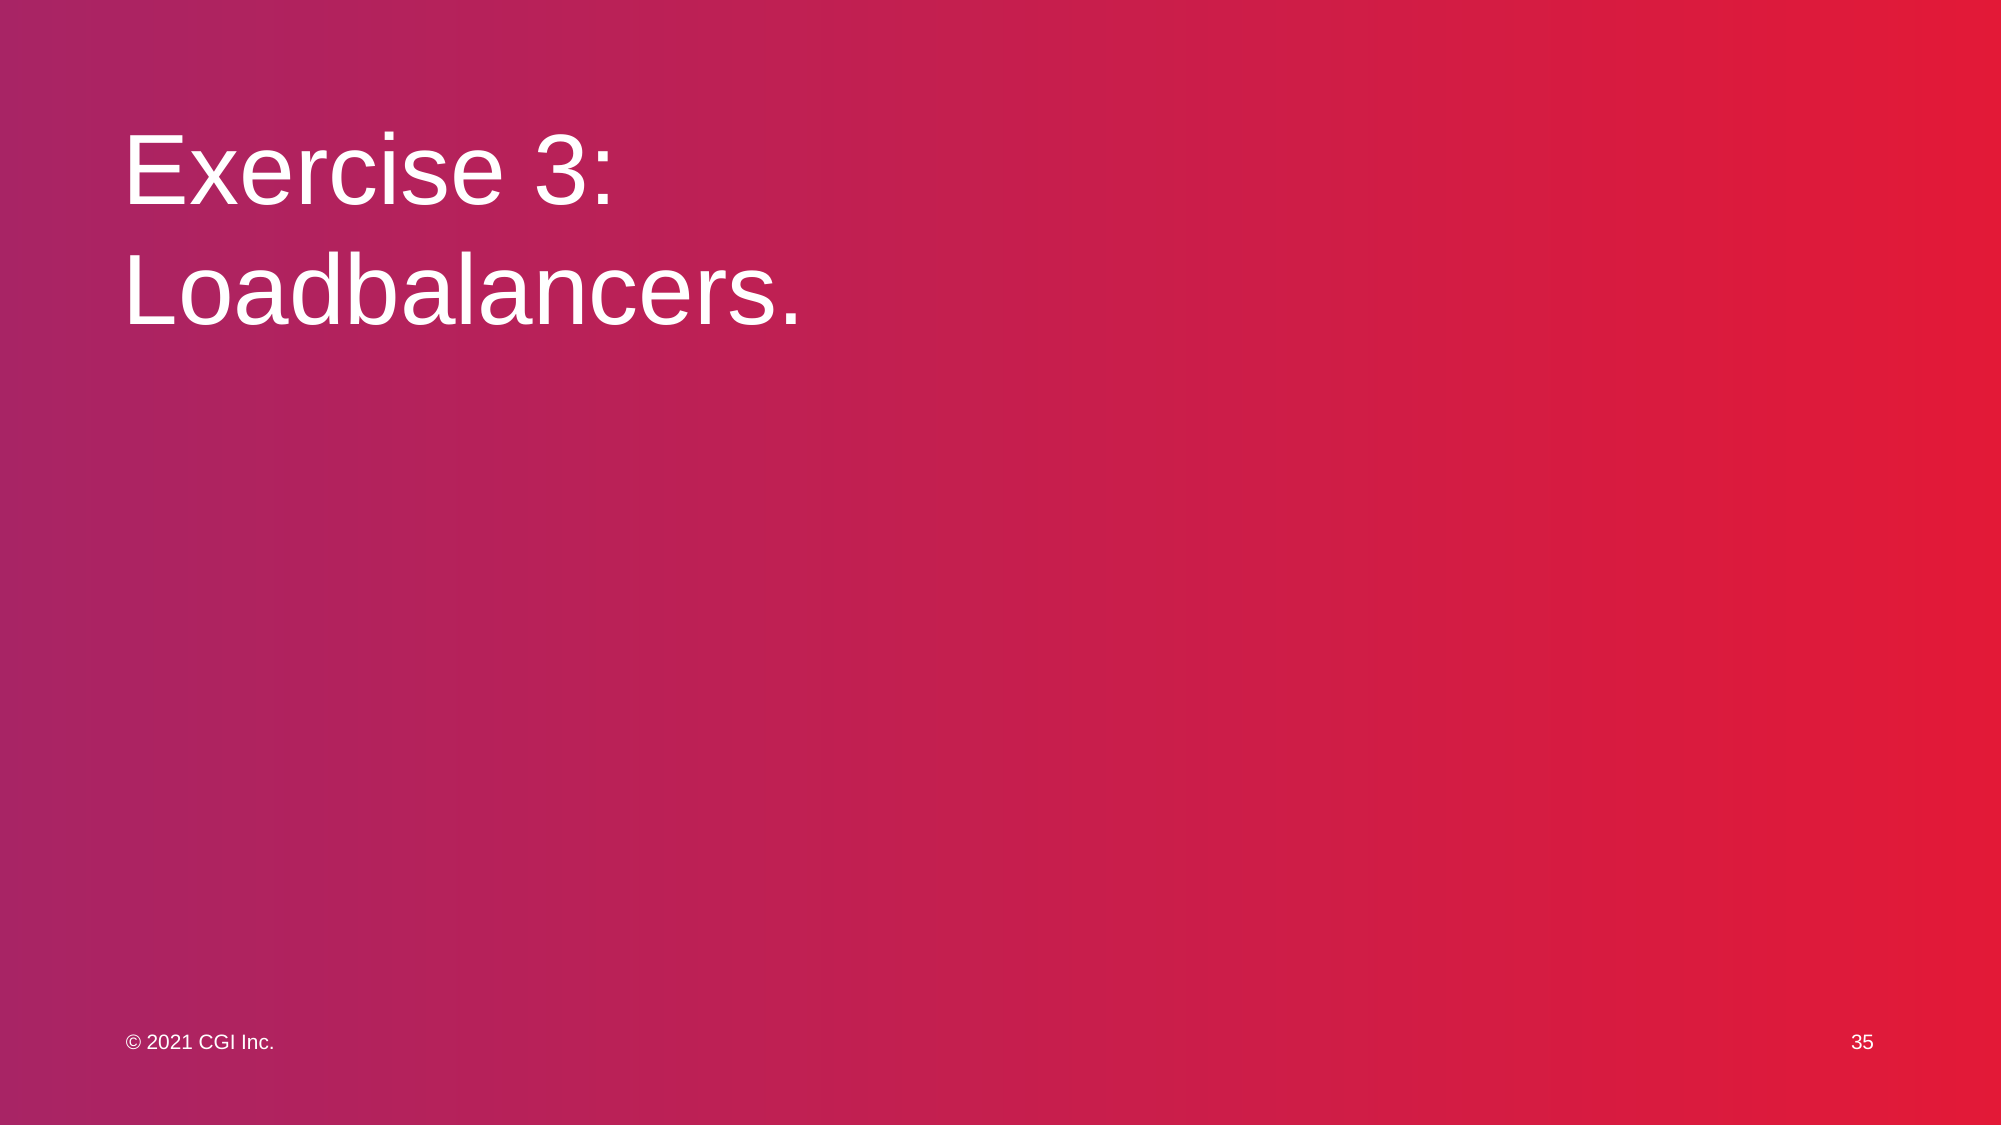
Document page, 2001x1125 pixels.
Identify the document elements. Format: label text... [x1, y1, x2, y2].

title Exercise 3: Loadbalancers. [122, 104, 1130, 470]
slide_number 35 [1831, 1027, 1875, 1056]
